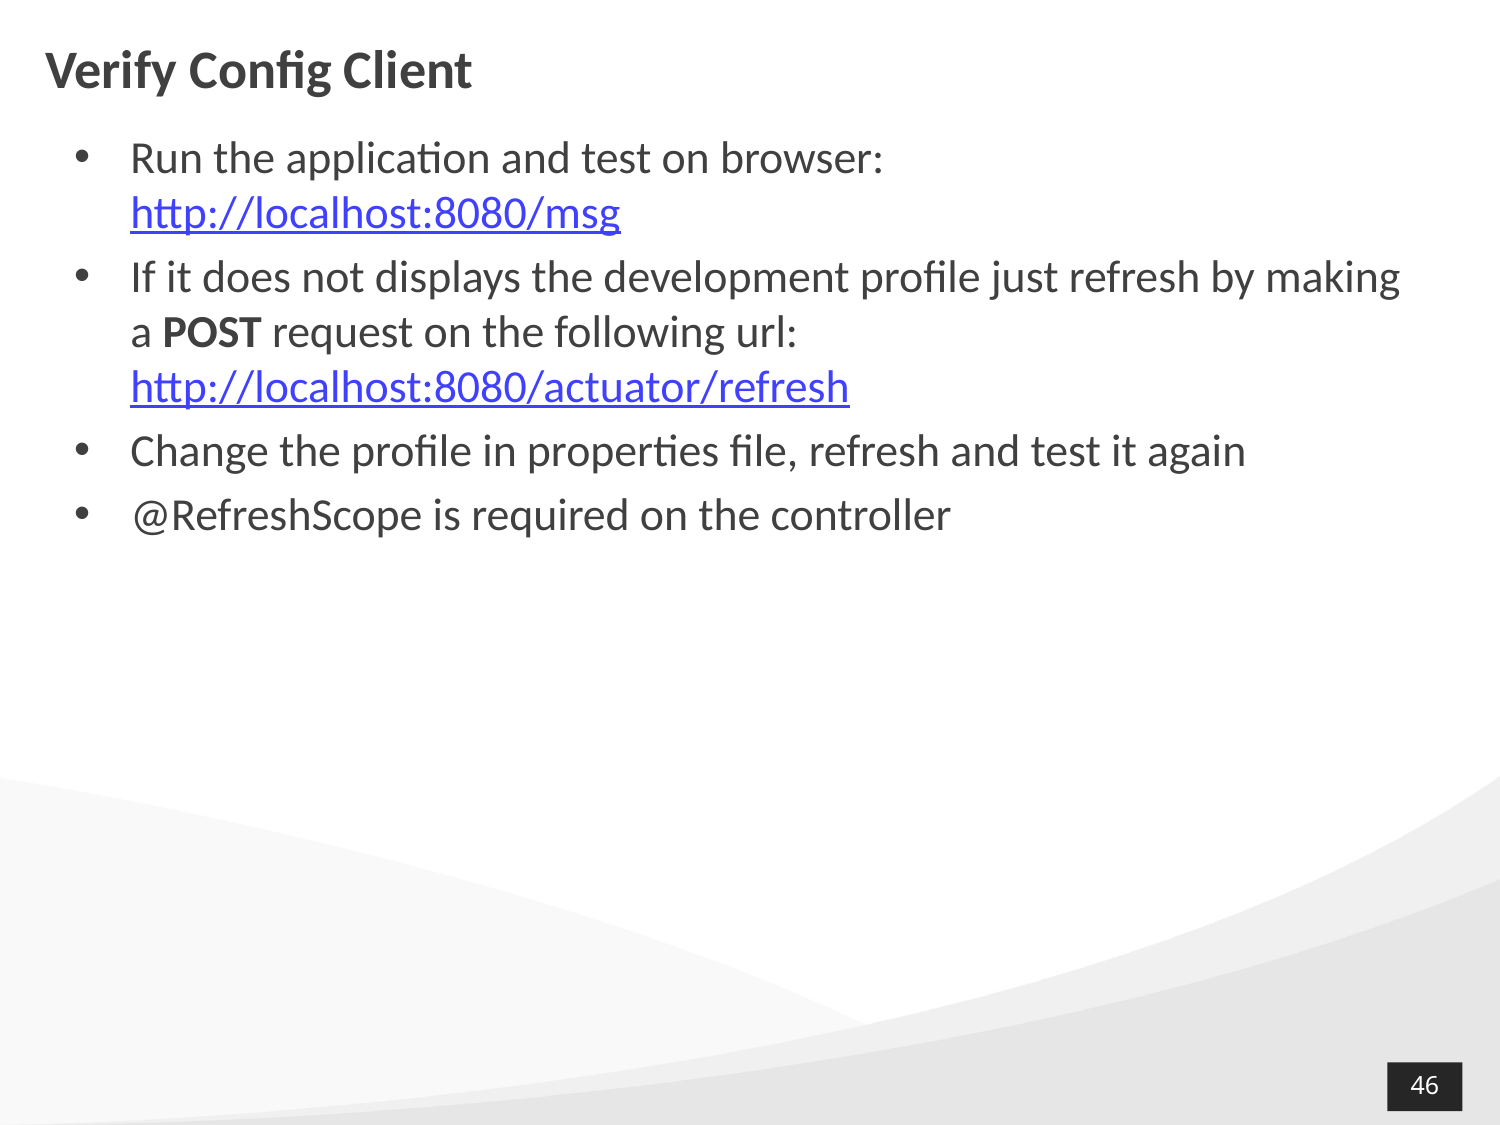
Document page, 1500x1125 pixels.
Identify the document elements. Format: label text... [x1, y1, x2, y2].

title Verify Config Client [30, 21, 1478, 113]
list Run the application and test on browser: http://localhost:8080/msg If it does not displays the development profile just refresh by making a POST request on the following url: http://localhost:8080/actuator/refresh Change the profile in properties file, refresh and test it again @RefreshScope is required on the controller [59, 120, 1438, 800]
picture [0, 0, 1500, 1125]
